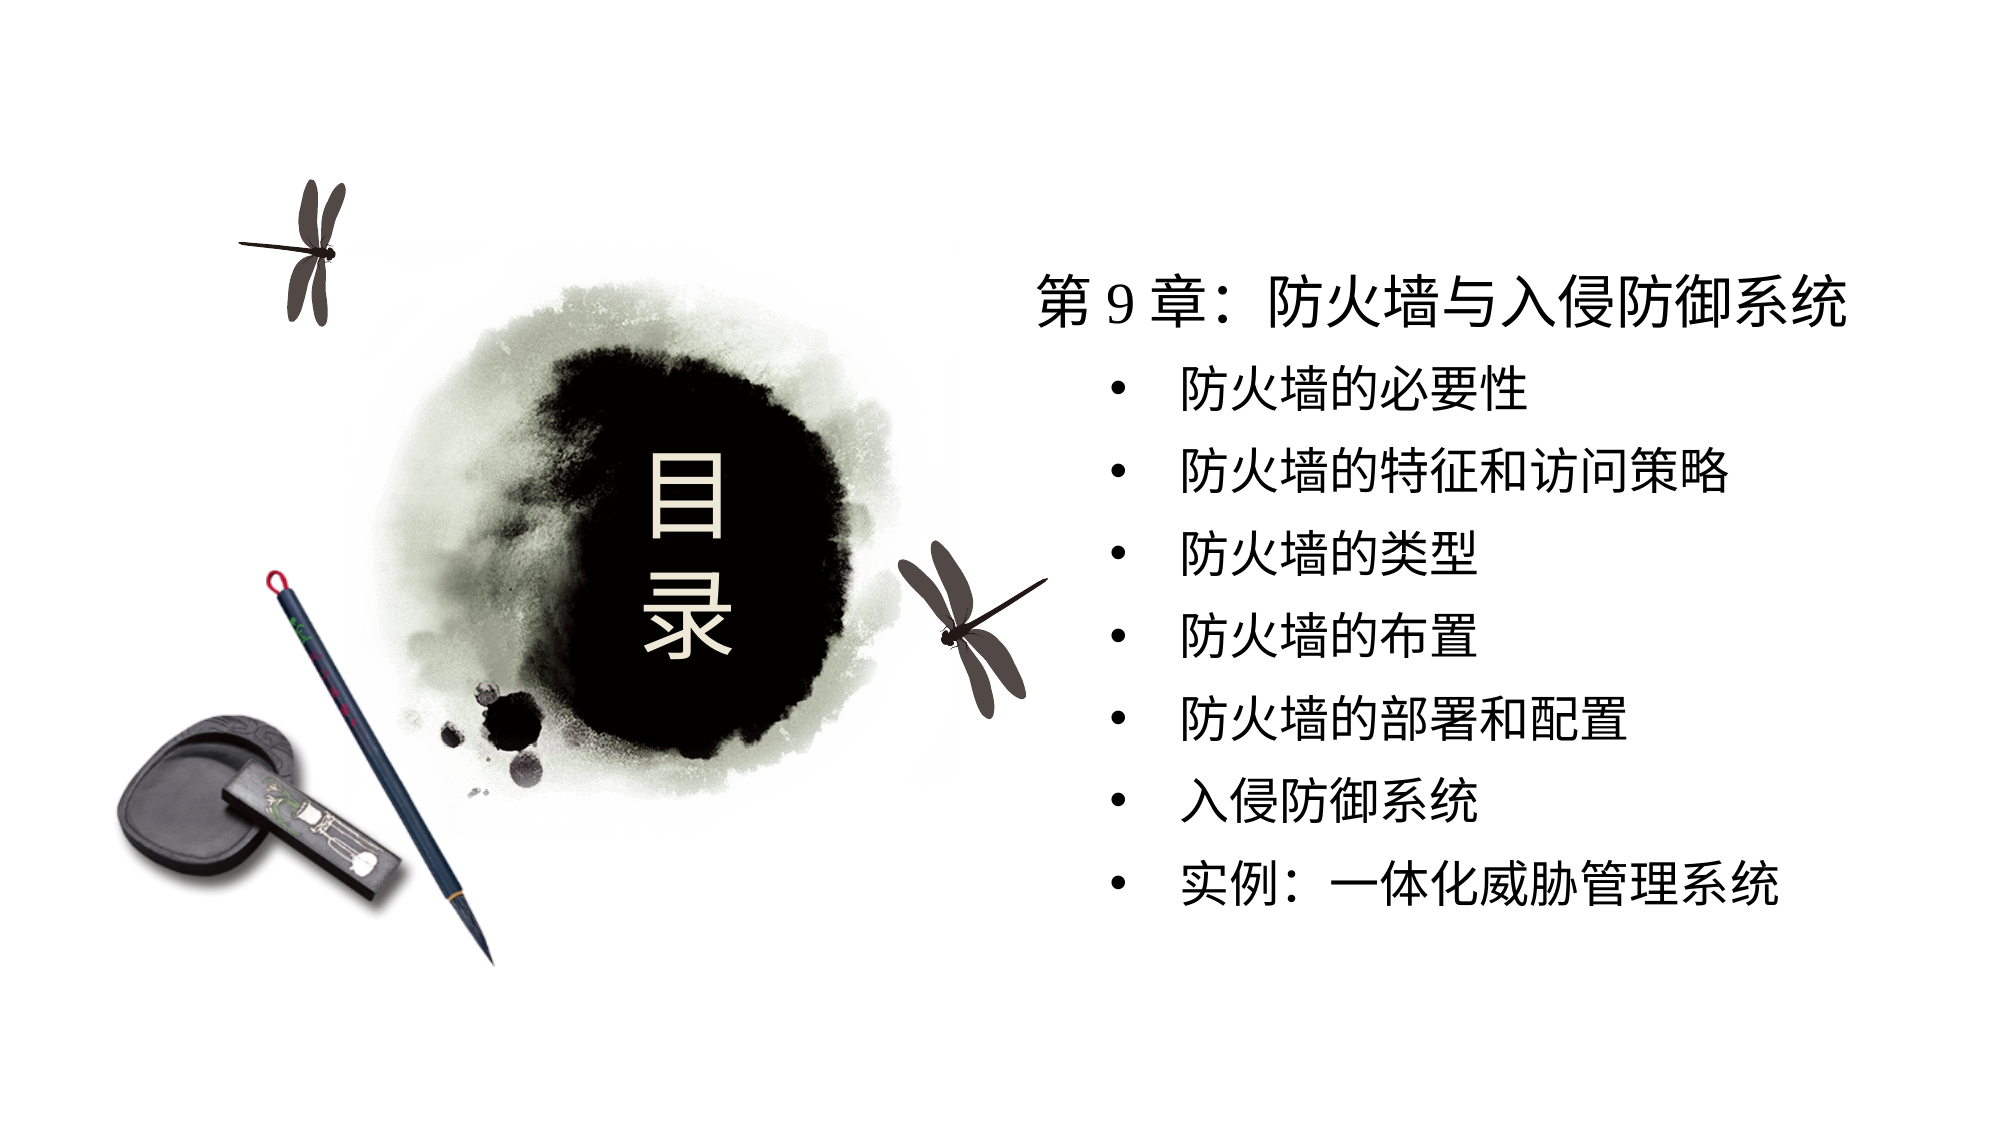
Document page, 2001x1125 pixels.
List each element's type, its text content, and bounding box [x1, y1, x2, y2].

text_box 第9章：防火墙与入侵防御系统 防火墙的必要性 防火墙的特征和访问策略 防火墙的类型 防火墙的布置 防火墙的部署和配置 入侵防御系统 实例：一体化威胁管理系统 [1019, 222, 1975, 920]
picture [112, 198, 1086, 967]
